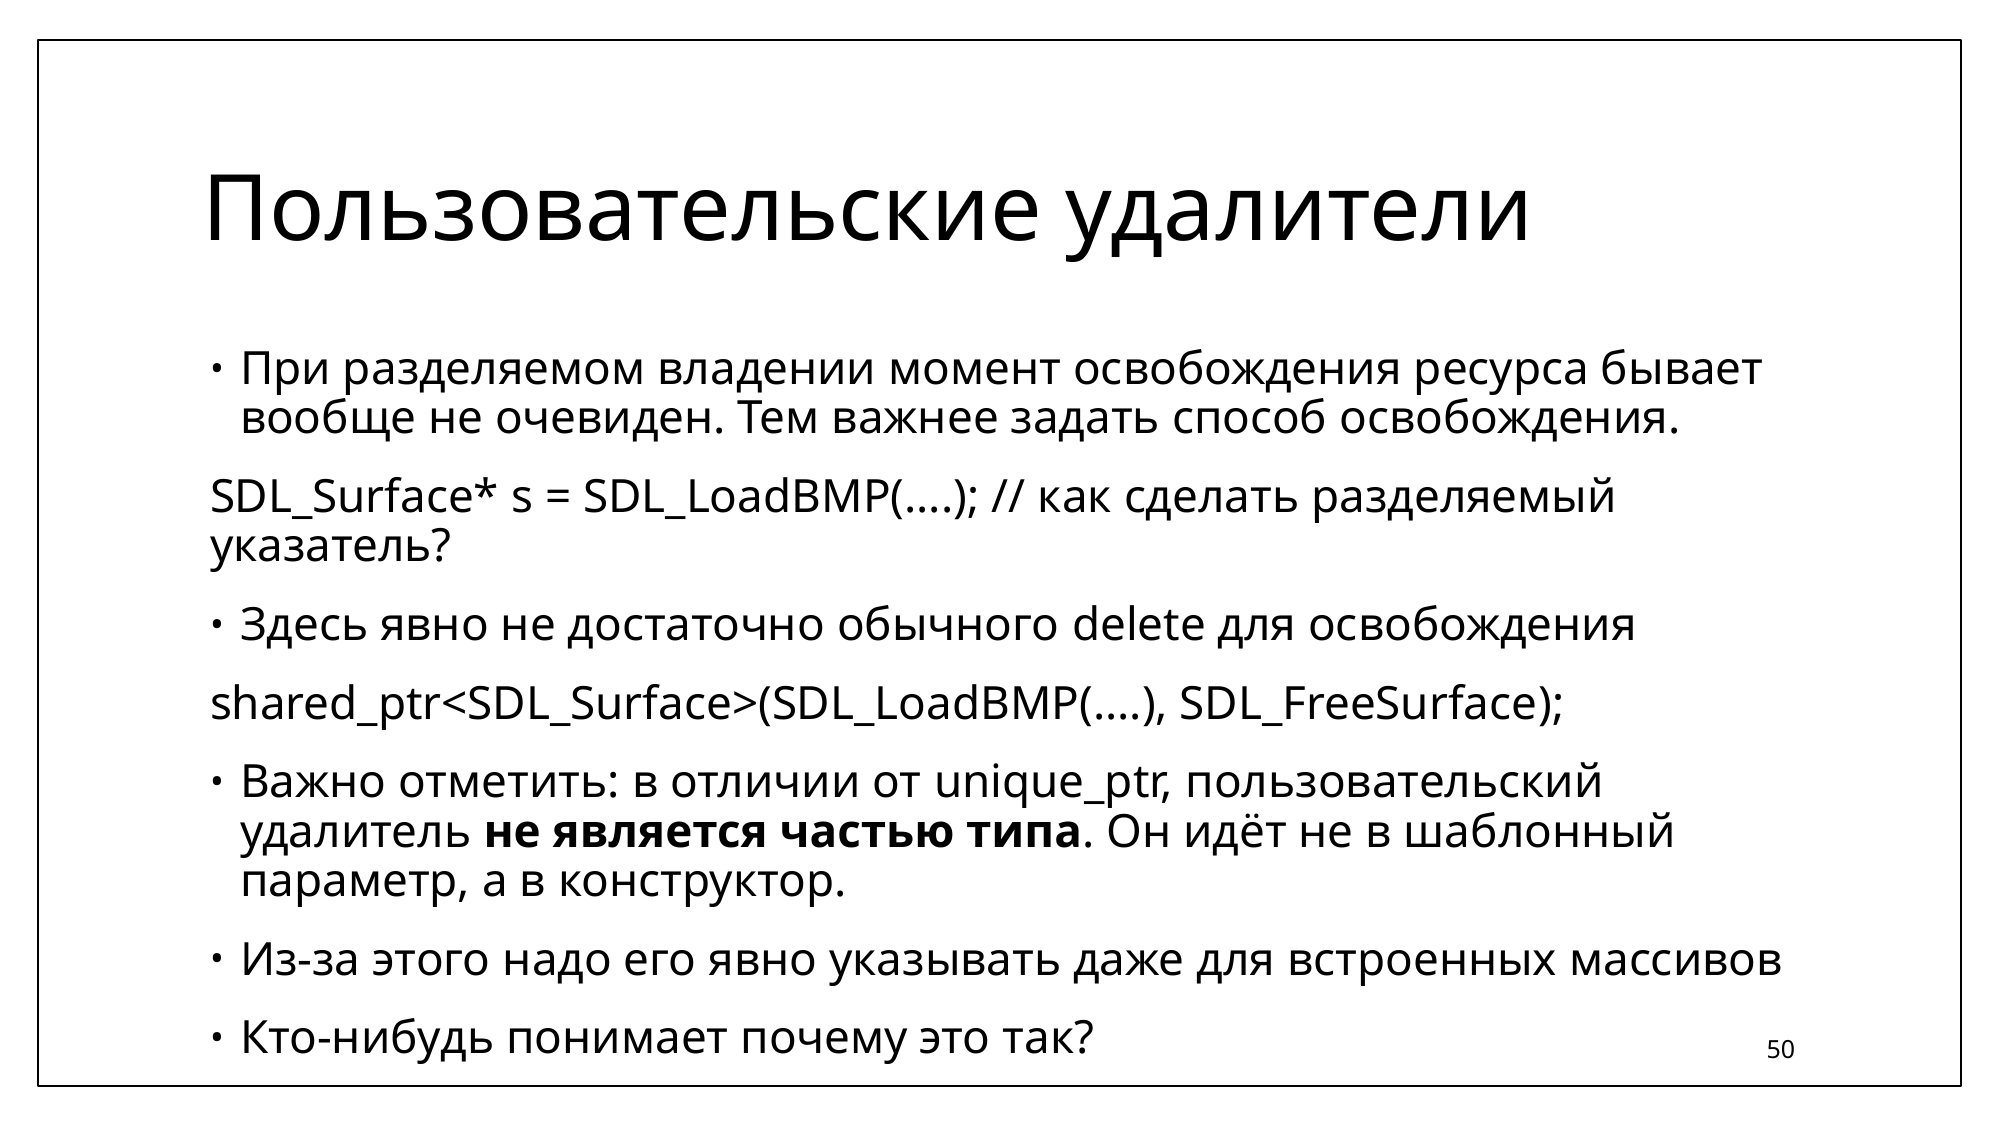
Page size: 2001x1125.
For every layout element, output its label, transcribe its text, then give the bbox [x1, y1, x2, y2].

slide_number 50 [1530, 1020, 1811, 1081]
title Пользовательские удалители [187, 99, 1808, 323]
list При разделяемом владении момент освобождения ресурса бывает вообще не очевиден. Тем важнее задать способ освобождения. SDL_Surface* s = SDL_LoadBMP(....); // как сделать разделяемый указатель? Здесь явно не достаточно обычного delete для освобождения shared_ptr<SDL_Surface>(SDL_LoadBMP(....), SDL_FreeSurface); Важно отметить: в отличии от unique_ptr, пользовательский удалитель не является частью типа. Он идёт не в шаблонный параметр, а в конструктор. Из-за этого надо его явно указывать даже для встроенных массивов Кто-нибудь понимает почему это так? [187, 337, 1808, 1000]
